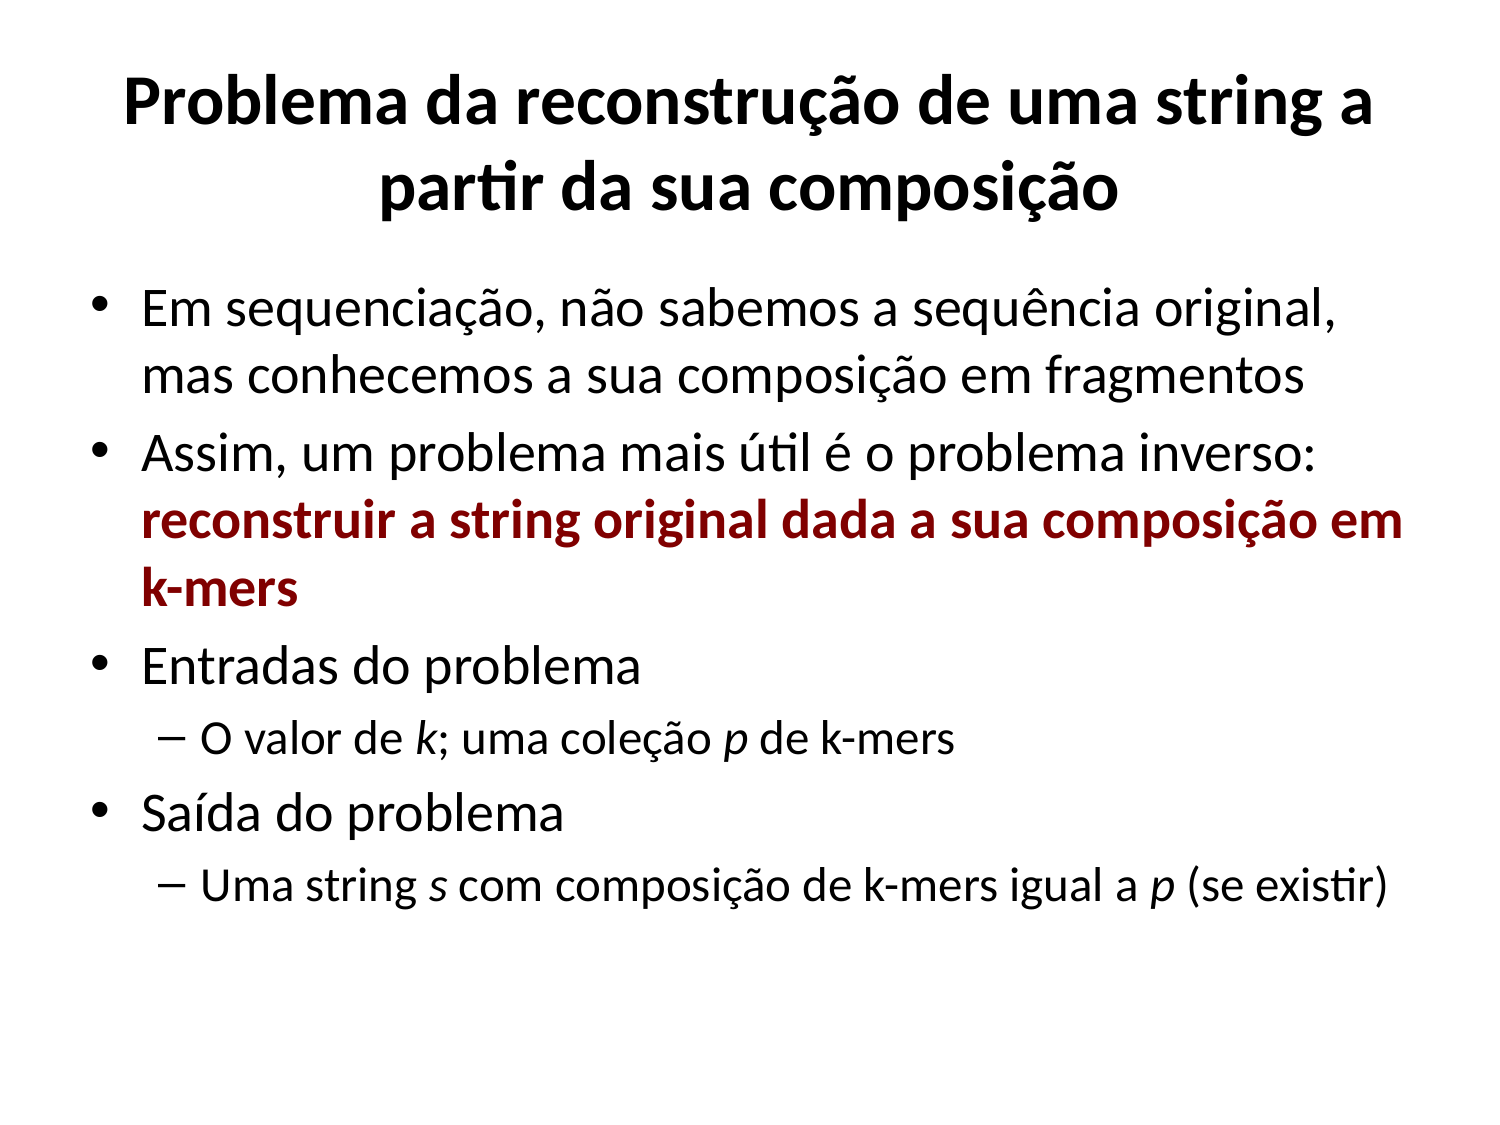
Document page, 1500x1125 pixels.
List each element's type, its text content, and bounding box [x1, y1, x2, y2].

list Em sequenciação, não sabemos a sequência original, mas conhecemos a sua composição em fragmentos Assim, um problema mais útil é o problema inverso: reconstruir a string original dada a sua composição em k-mers Entradas do problema O valor de k; uma coleção p de k-mers Saída do problema Uma string s com composição de k-mers igual a p (se existir) [75, 262, 1425, 1005]
title Problema da reconstrução de uma string a partir da sua composição [75, 45, 1425, 233]
